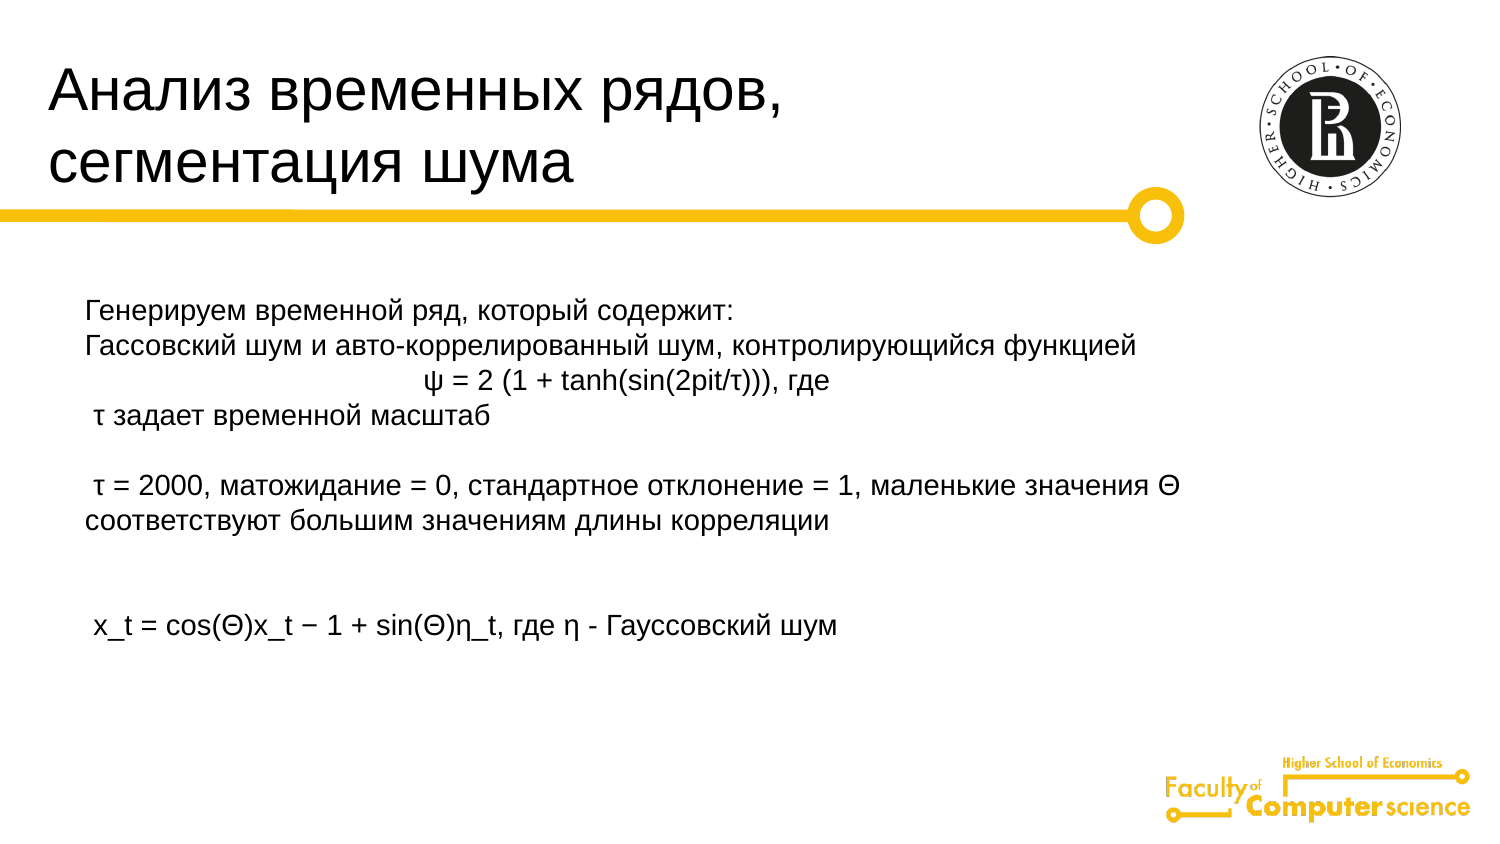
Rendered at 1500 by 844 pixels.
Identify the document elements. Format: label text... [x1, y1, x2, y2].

text_box Генерируем временной ряд, который содержит: Гассовский шум и авто-коррелированный шум, контролирующийся функцией ψ = 2 (1 + tanh(sin(2pit/τ))), где τ задает временной масштаб τ = 2000, матожидание = 0, стандартное отклонение = 1, маленькие значения Θ соответствуют большим значениям длины корреляции x_t = cos(Θ)x_t − 1 + sin(Θ)η_t, где η - Гауссовский шум [77, 283, 1237, 649]
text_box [0, 193, 1179, 239]
text_box Анализ временных рядов, сегментация шума [40, 42, 938, 193]
picture [1259, 56, 1401, 239]
picture [1151, 740, 1483, 835]
